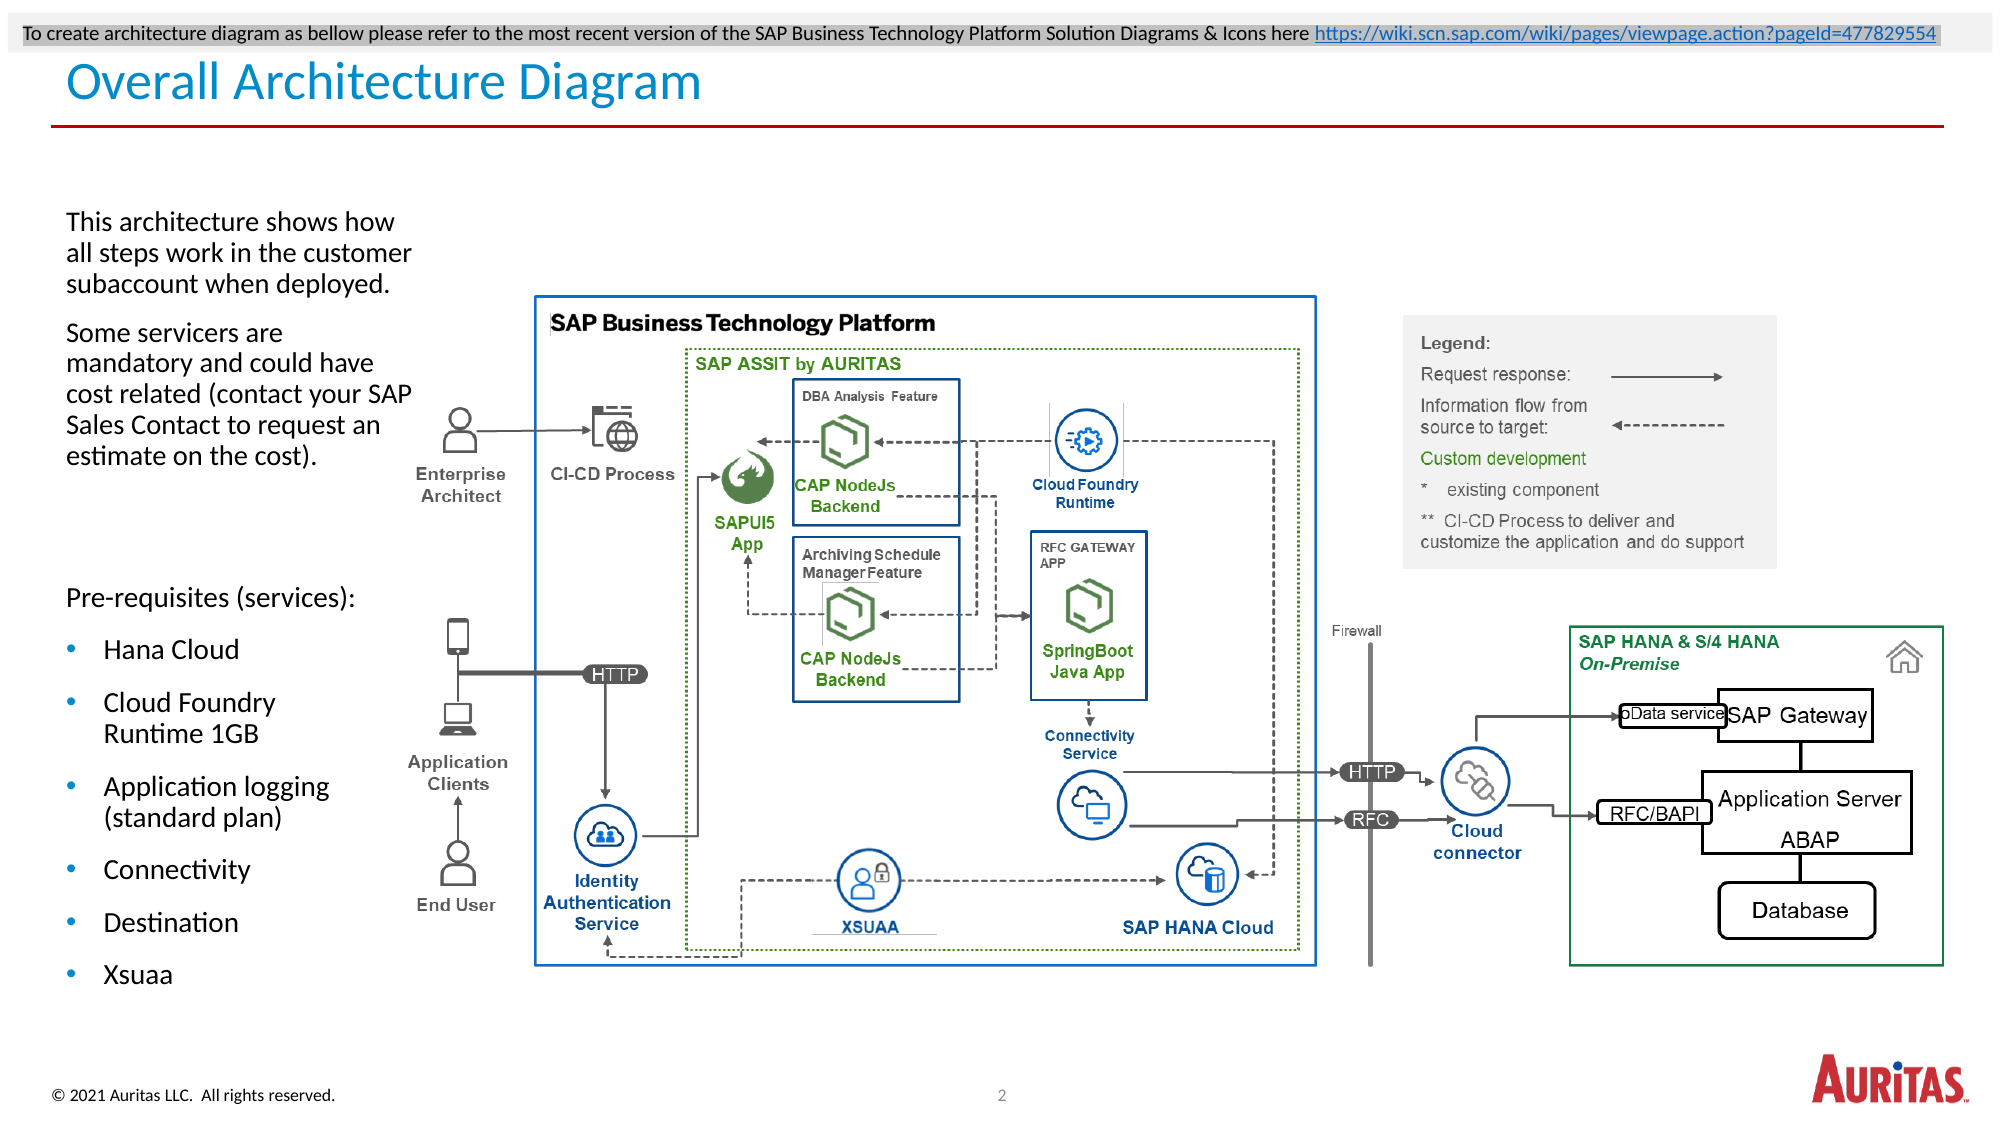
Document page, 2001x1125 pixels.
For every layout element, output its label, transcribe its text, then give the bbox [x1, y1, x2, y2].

title Overall Architecture Diagram [51, 53, 1944, 122]
list This architecture shows how all steps work in the customer subaccount when deployed. Some servicers are mandatory and could have cost related (contact your SAP Sales Contact to request an estimate on the cost). [51, 199, 429, 497]
picture [1796, 1040, 1983, 1105]
picture [376, 295, 1945, 967]
text_box Pre-requisites (services): Hana Cloud Cloud Foundry Runtime 1GB Application logging (standard plan) Connectivity Destination Xsuaa [50, 574, 388, 1029]
text_box To create architecture diagram as bellow please refer to the most recent version of the SAP Business Technology Platform Solution Diagrams & Icons here https://wiki.scn.sap.com/wiki/pages/viewpage.action?pageId=477829554 [7, 12, 1993, 53]
slide_number 2 [970, 1078, 1034, 1113]
